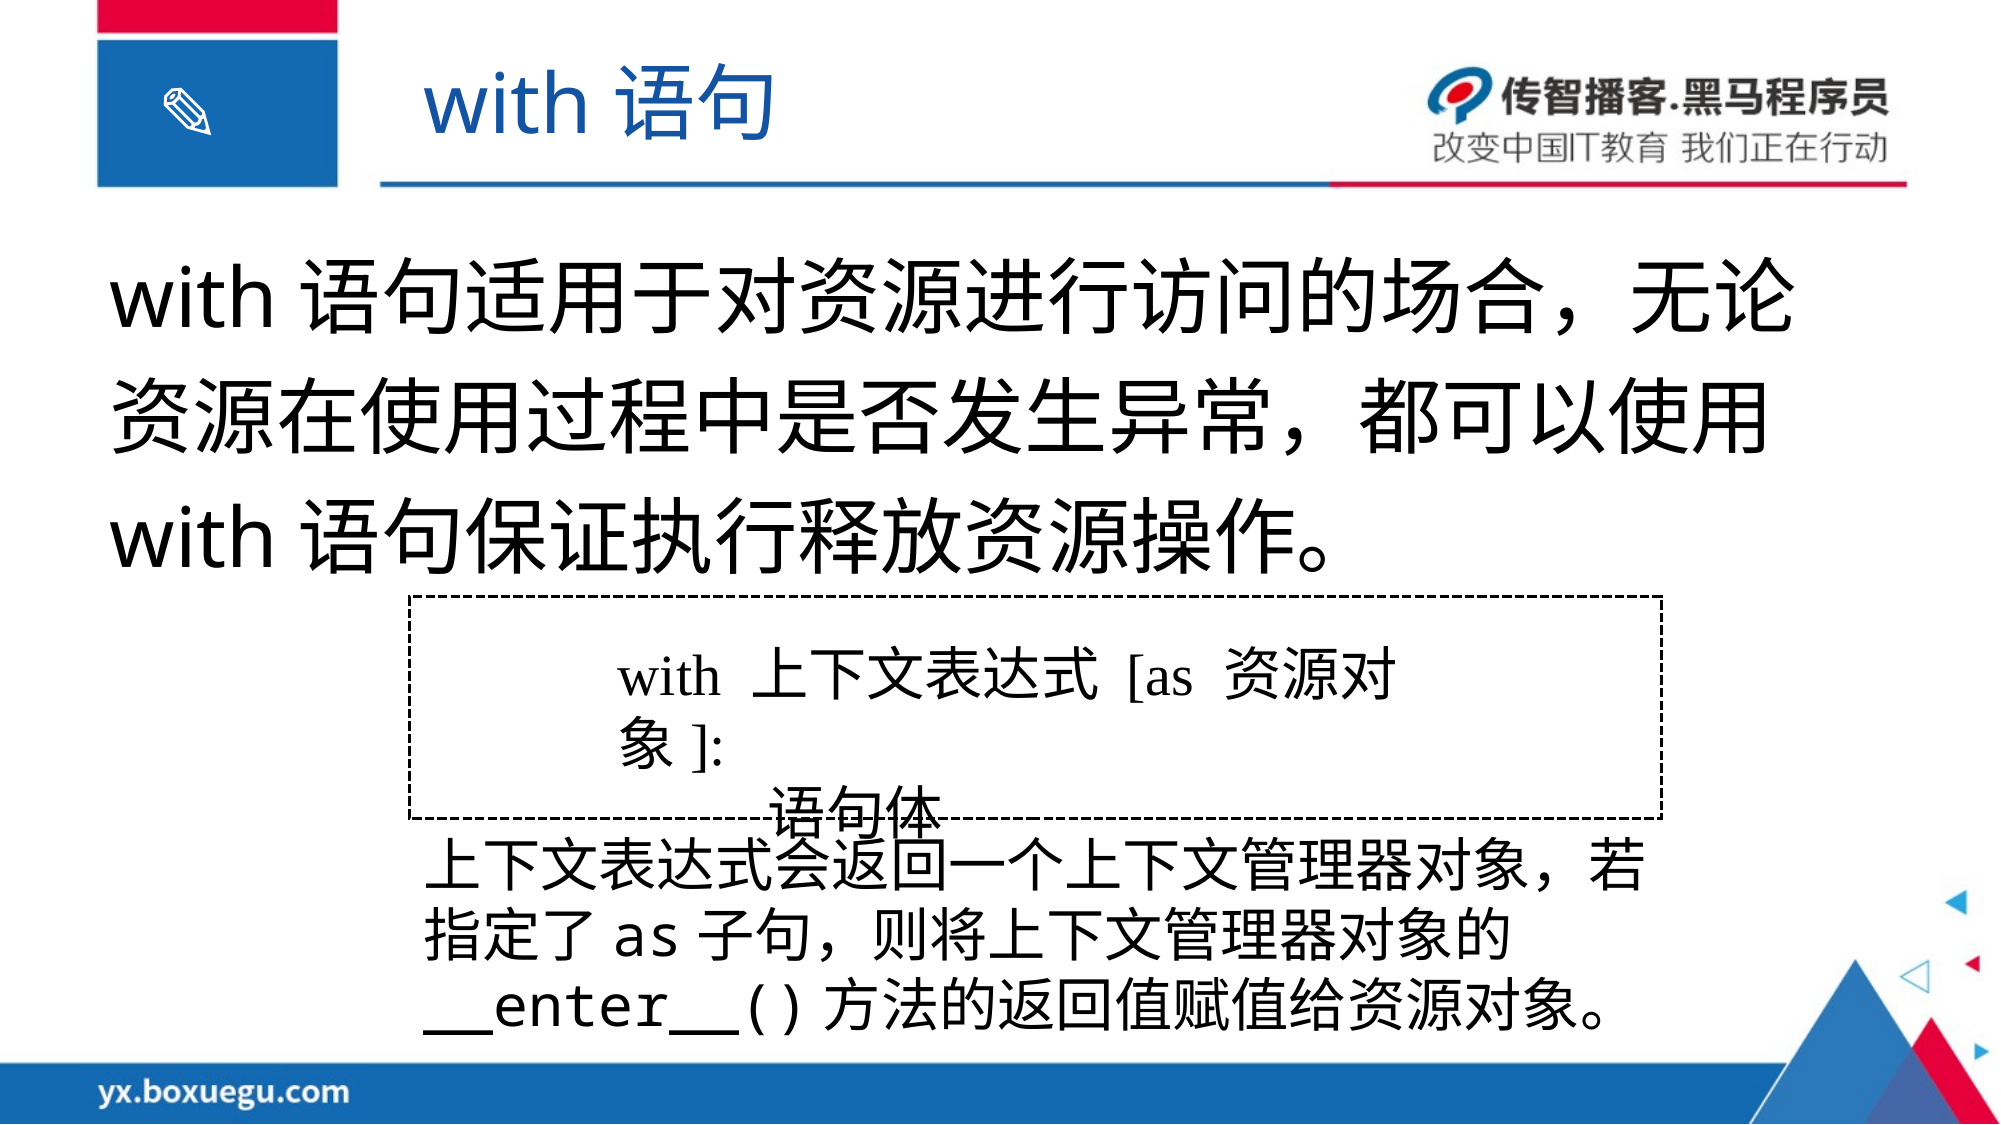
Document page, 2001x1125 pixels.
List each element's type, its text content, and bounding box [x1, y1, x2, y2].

text_box with语句 [409, 43, 1292, 158]
text_box with语句适用于对资源进行访问的场合，无论资源在使用过程中是否发生异常，都可以使用with语句保证执行释放资源操作。 [94, 216, 1889, 592]
text_box 上下文表达式会返回一个上下文管理器对象，若指定了as子句，则将上下文管理器对象的__enter__()方法的返回值赋值给资源对象。 [409, 820, 1685, 1046]
text_box [409, 596, 1662, 819]
picture [0, 0, 2000, 1124]
text_box with 上下文表达式 [as 资源对象]: 语句体 [603, 629, 1468, 820]
